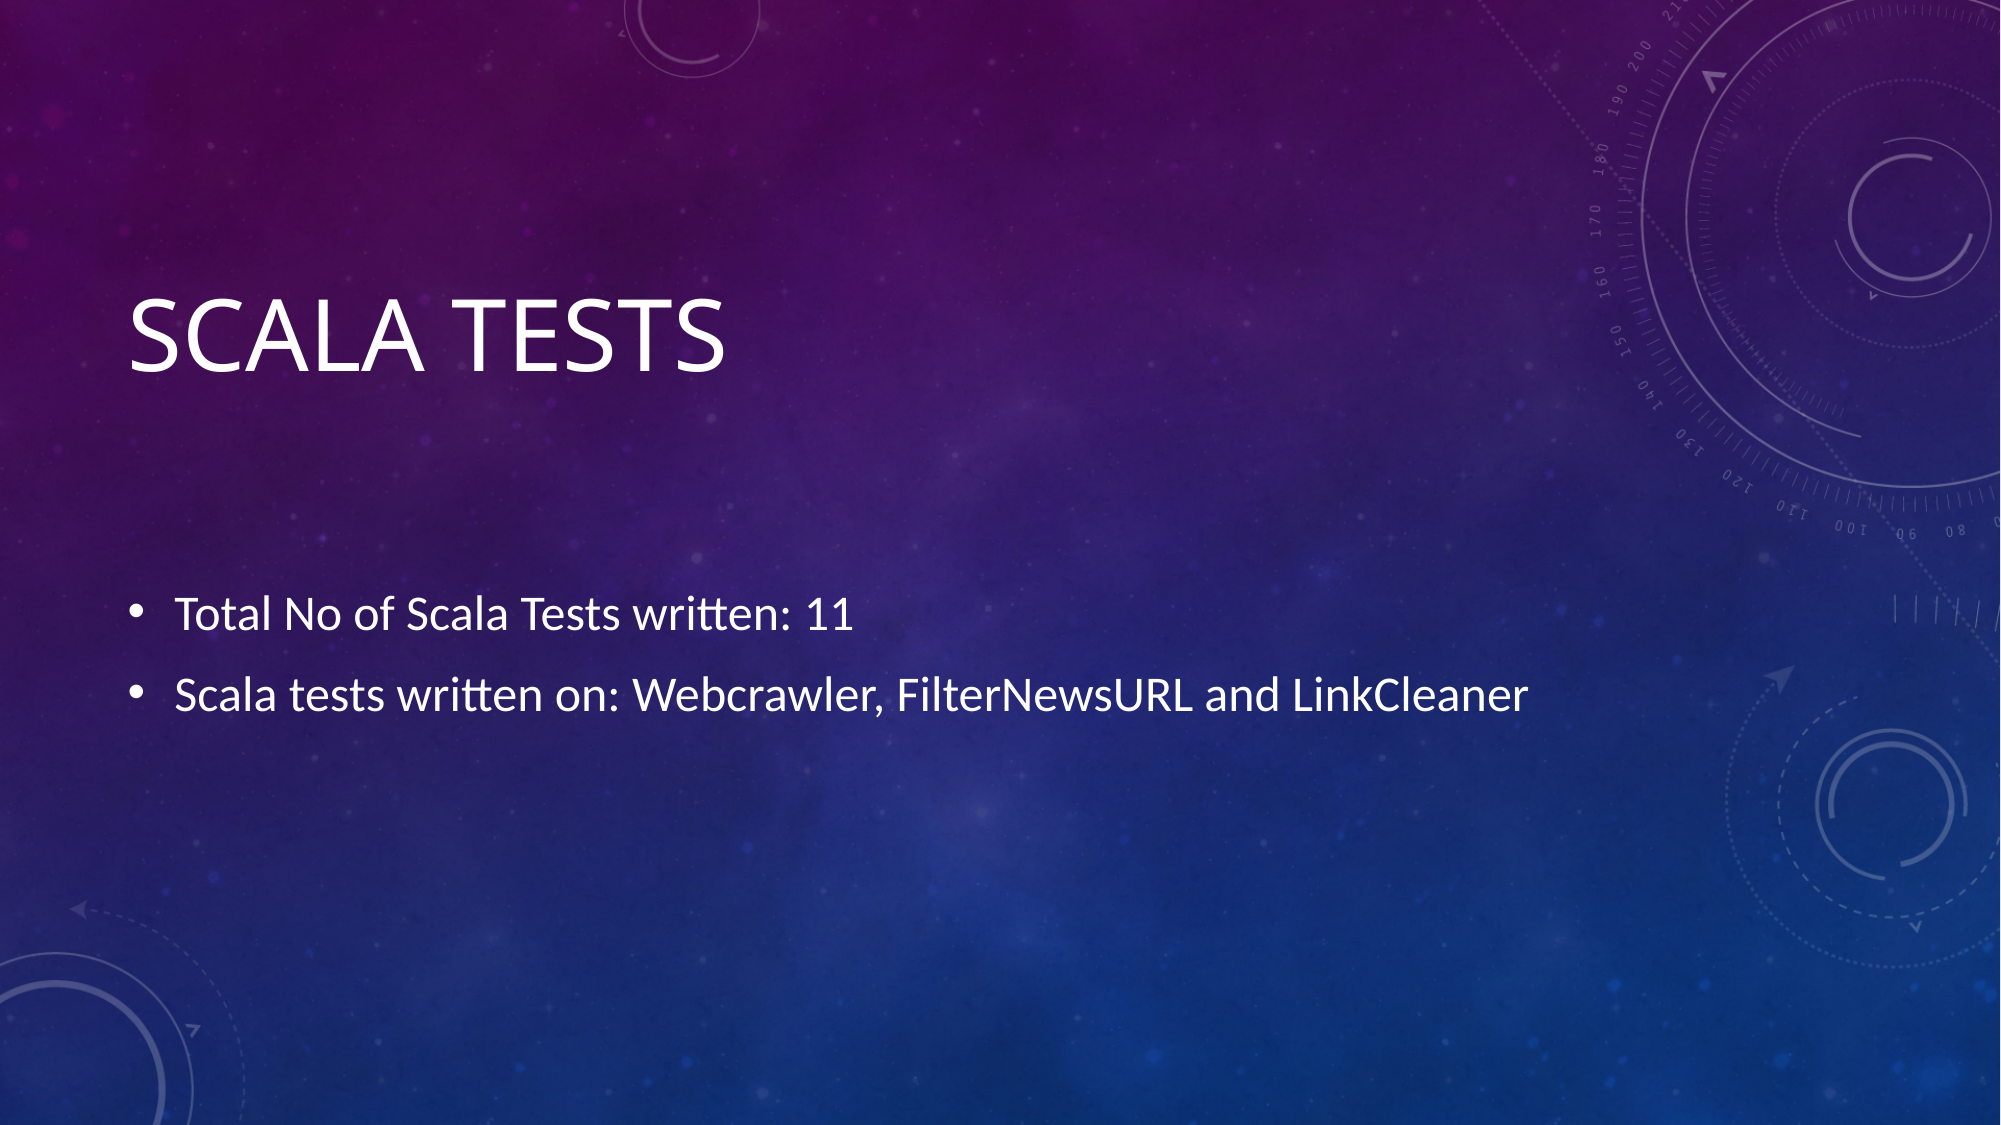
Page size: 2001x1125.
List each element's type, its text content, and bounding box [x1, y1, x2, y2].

list Total No of Scala Tests written: 11 Scala tests written on: Webcrawler, FilterNewsURL and LinkCleaner [112, 351, 1775, 950]
picture [0, 0, 2001, 1125]
title Scala Tests [112, 211, 1775, 351]
